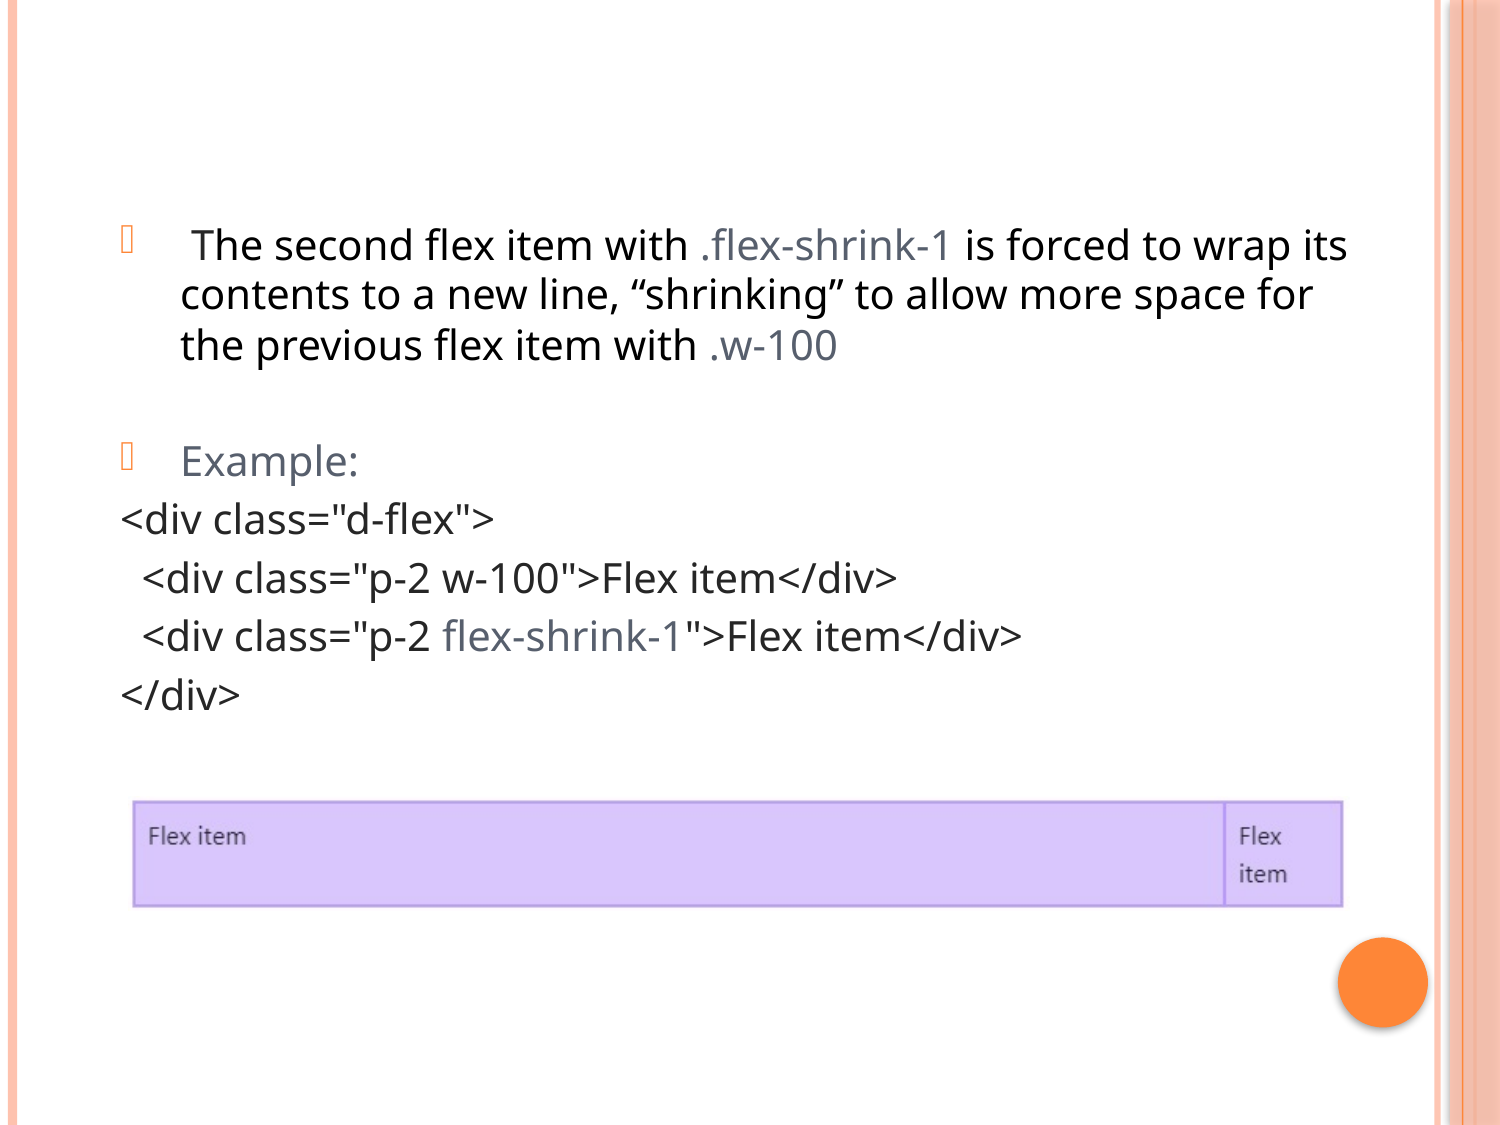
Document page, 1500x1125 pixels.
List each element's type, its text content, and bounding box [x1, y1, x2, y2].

picture [128, 796, 1350, 912]
text_box The second flex item with .flex-shrink-1 is forced to wrap its contents to a new line, “shrinking” to allow more space for the previous flex item with .w-100 Example: <div class="d-flex"> <div class="p-2 w-100">Flex item</div> <div class="p-2 flex-shrink-1">Flex item</div> </div> [105, 210, 1376, 847]
